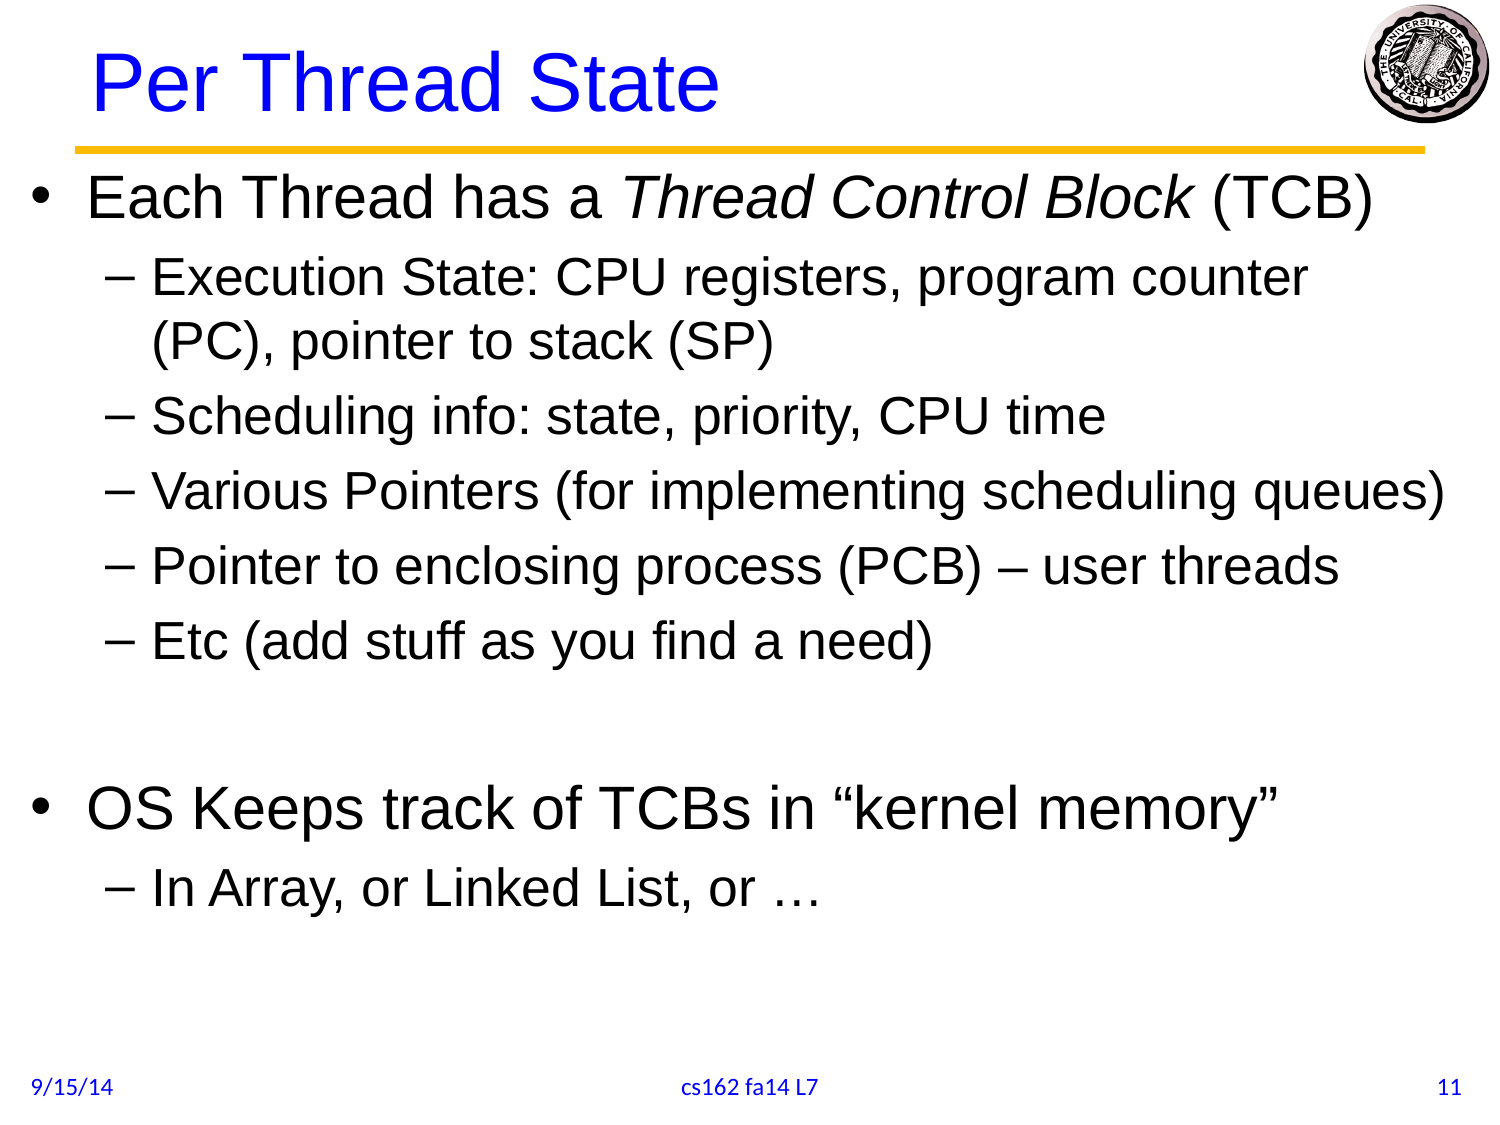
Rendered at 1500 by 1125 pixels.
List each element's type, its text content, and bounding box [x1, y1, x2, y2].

picture [1350, 0, 1500, 127]
list Each Thread has a Thread Control Block (TCB) Execution State: CPU registers, program counter (PC), pointer to stack (SP) Scheduling info: state, priority, CPU time Various Pointers (for implementing scheduling queues) Pointer to enclosing process (PCB) – user threads Etc (add stuff as you find a need) OS Keeps track of TCBs in “kernel memory” In Array, or Linked List, or … [15, 149, 1463, 988]
slide_number 11 [1127, 1055, 1478, 1115]
title Per Thread State [75, 6, 1425, 149]
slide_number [15, 1055, 366, 1115]
footer cs162 fa14 L7 [512, 1055, 988, 1115]
